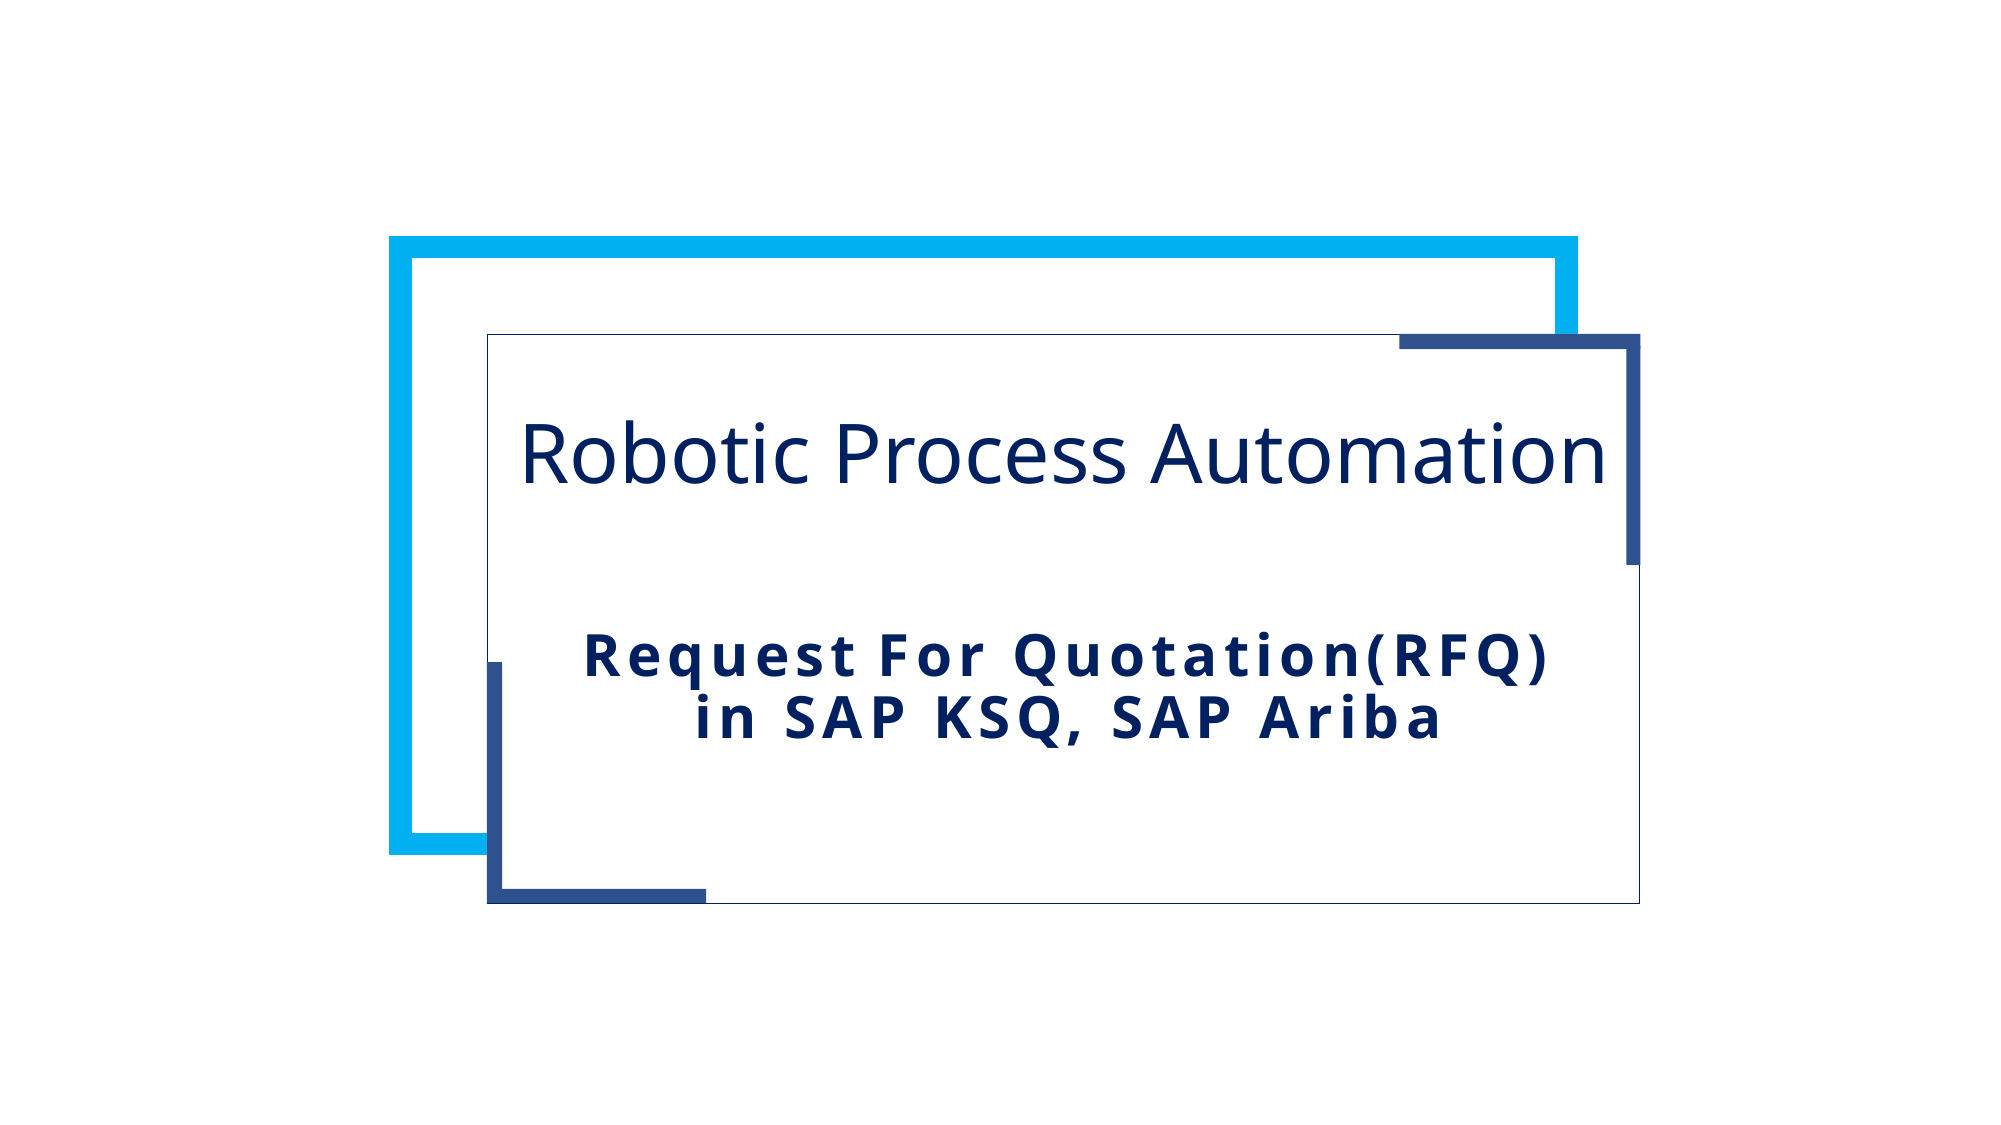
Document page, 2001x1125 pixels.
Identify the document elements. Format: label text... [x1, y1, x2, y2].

text_box [399, 246, 1568, 845]
text_box [1398, 333, 1641, 350]
text_box [486, 333, 1640, 904]
text_box [486, 661, 503, 888]
text_box Robotic Process Automation [488, 400, 1625, 514]
text_box Request For Quotation(RFQ) in SAP KSQ, SAP Ariba [537, 618, 1600, 779]
text_box [1625, 345, 1641, 566]
text_box [486, 888, 707, 904]
